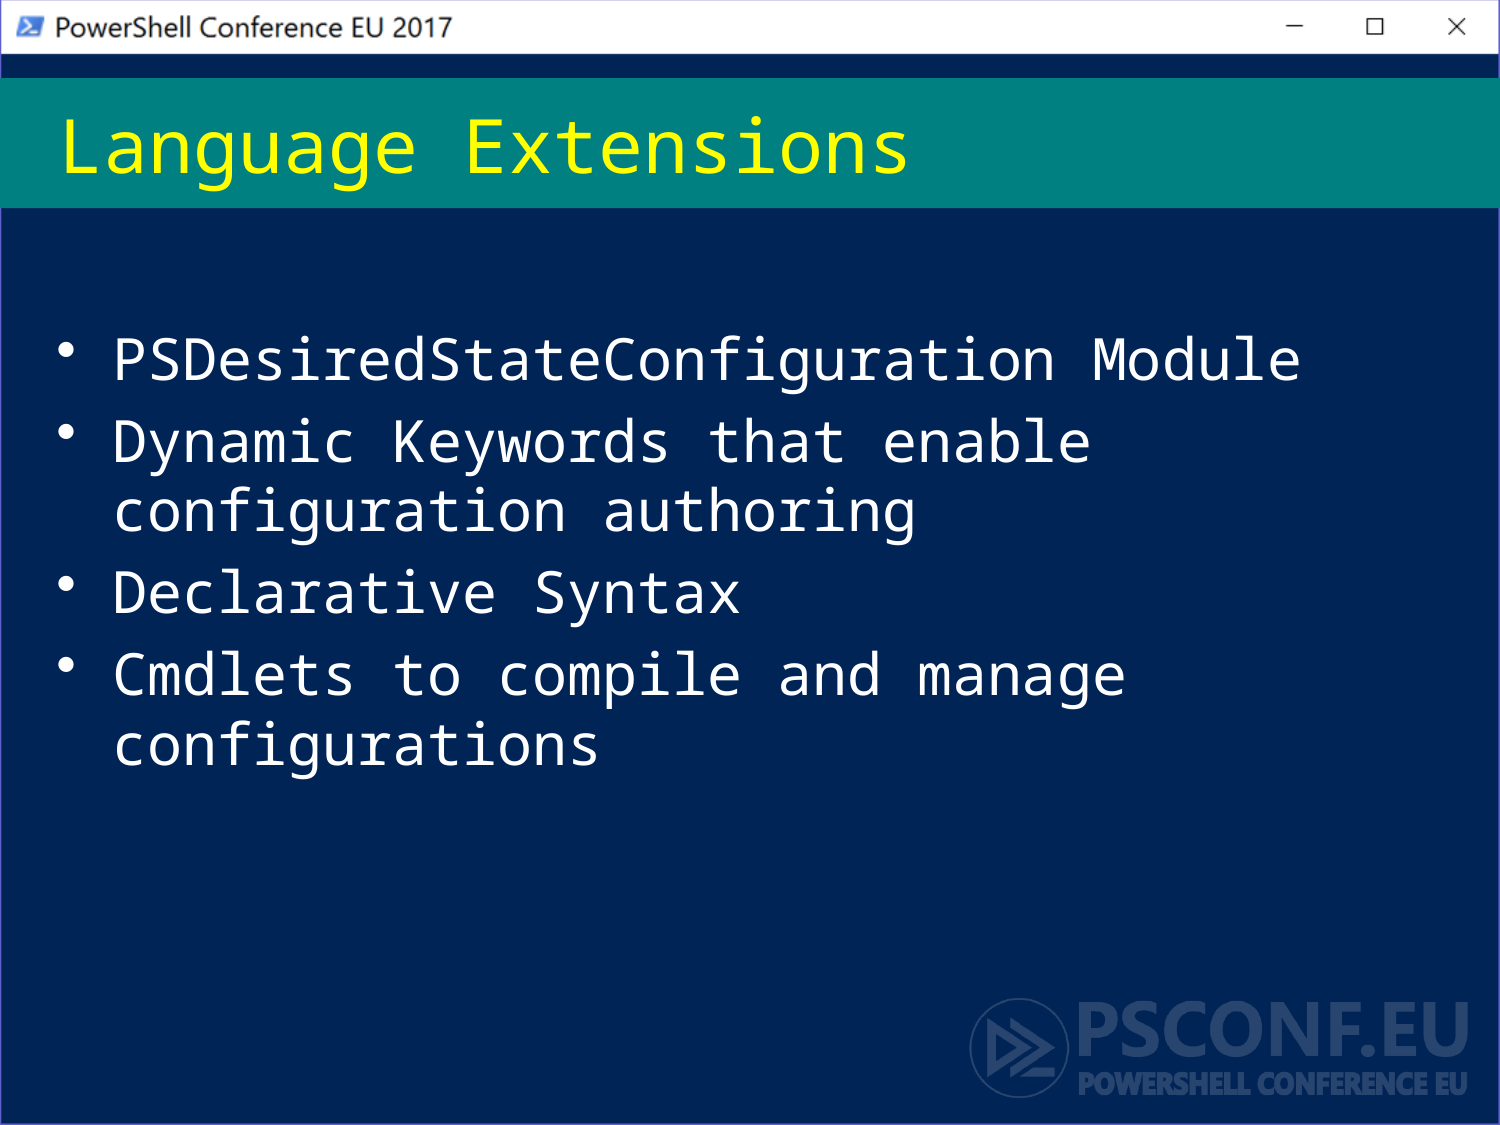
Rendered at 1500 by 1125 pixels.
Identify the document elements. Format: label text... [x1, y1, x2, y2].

picture [0, 209, 1500, 1125]
list PSDesiredStateConfiguration Module Dynamic Keywords that enable configuration authoring Declarative Syntax Cmdlets to compile and manage configurations [41, 314, 1459, 1035]
picture [0, 0, 1500, 78]
title Language Extensions [0, 78, 1500, 209]
